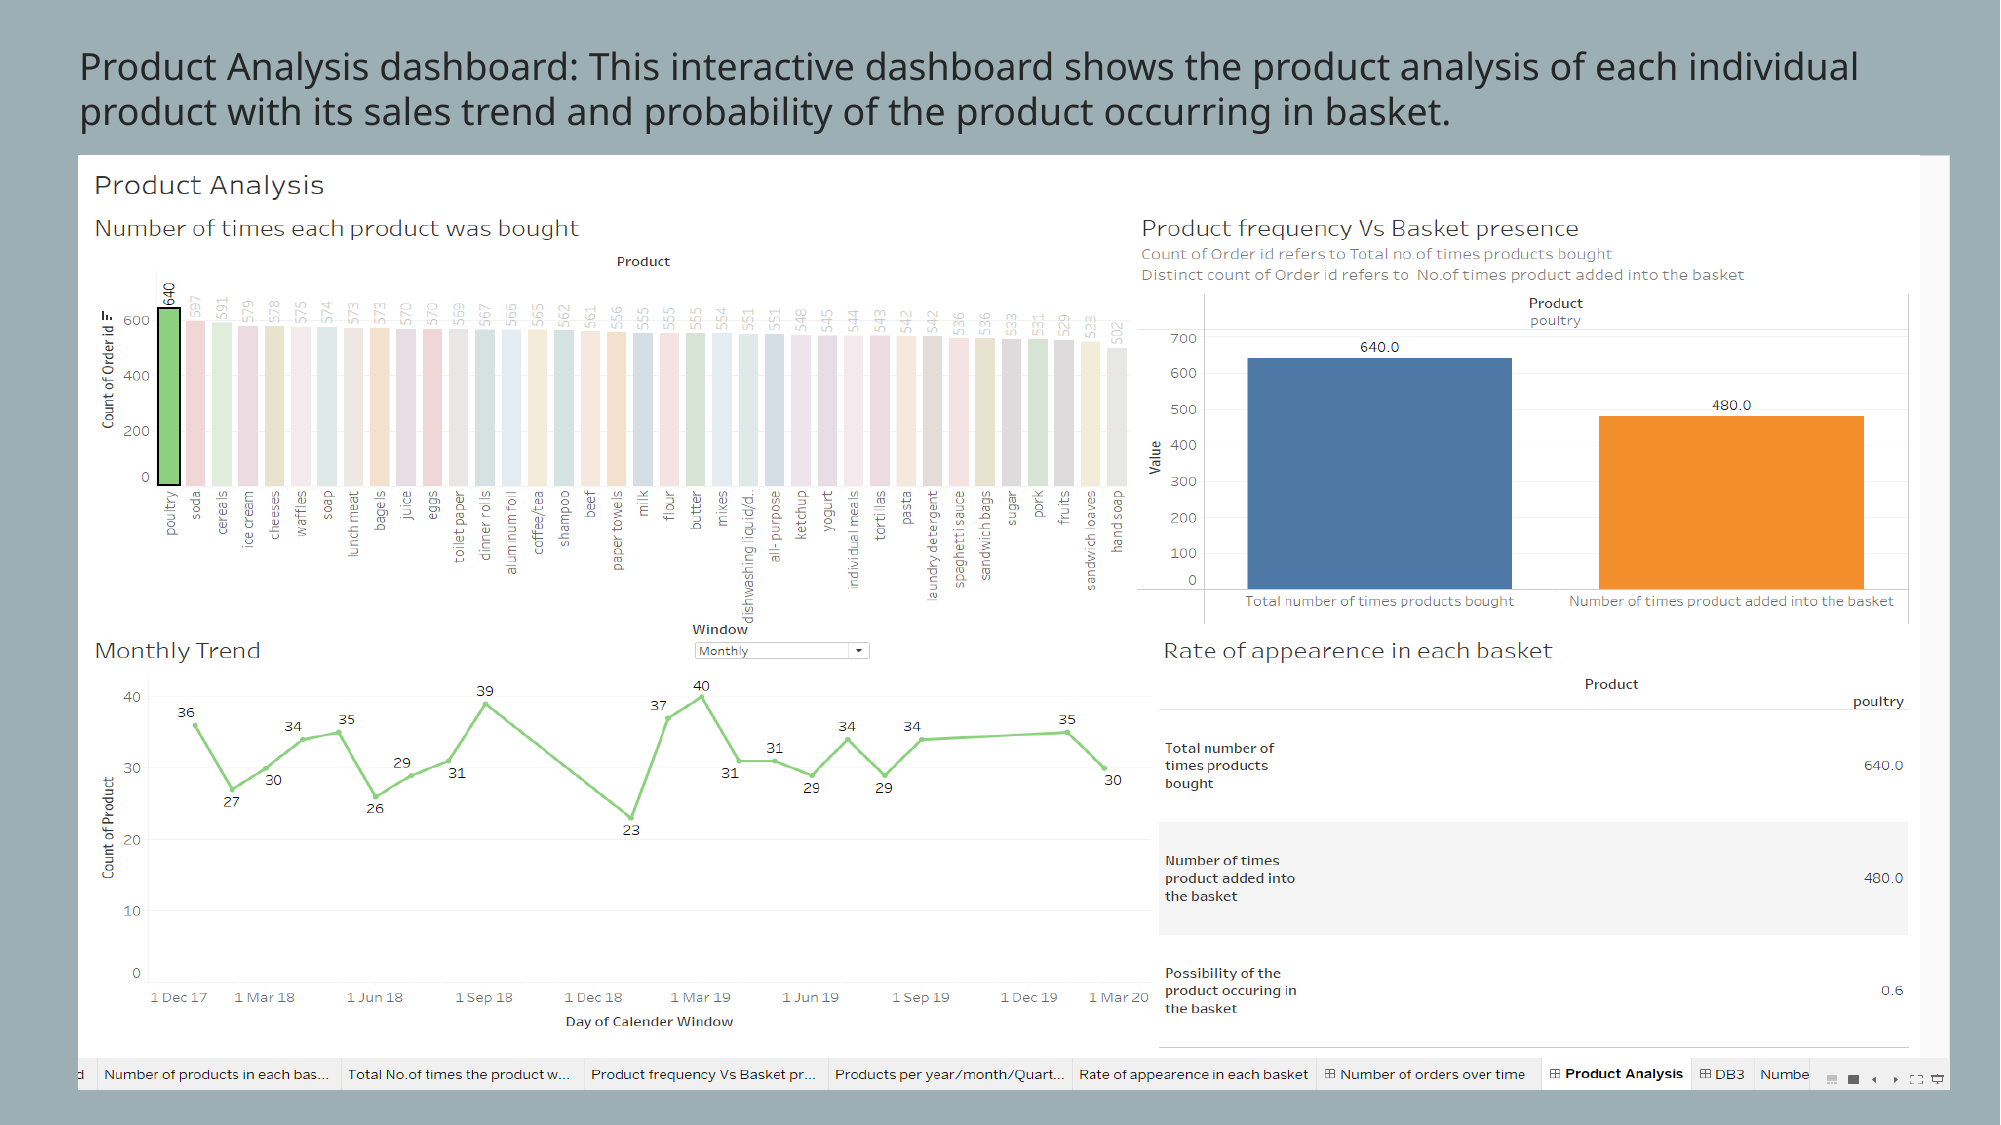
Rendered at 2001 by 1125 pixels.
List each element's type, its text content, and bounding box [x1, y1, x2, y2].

list Product Analysis dashboard: This interactive dashboard shows the product analysis of each individual product with its sales trend and probability of the product occurring in basket. [64, 35, 1965, 1090]
picture [78, 155, 1950, 1090]
